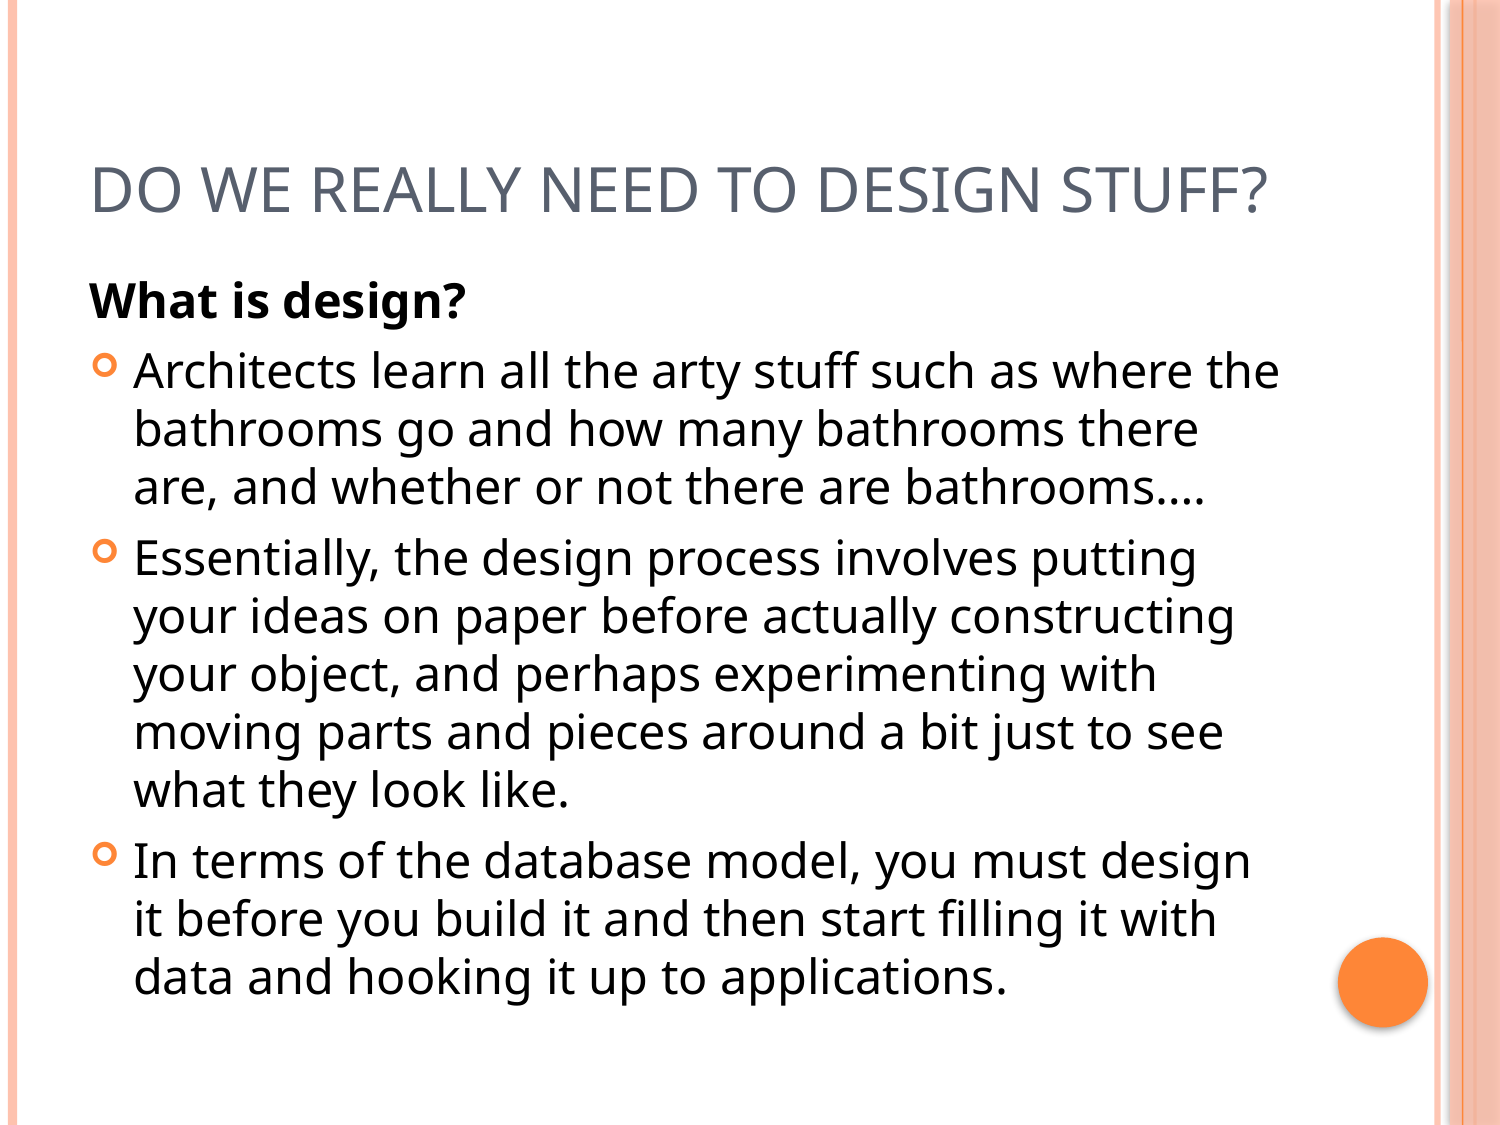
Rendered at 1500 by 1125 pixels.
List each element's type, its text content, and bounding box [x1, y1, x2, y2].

title Do we really need to design stuff? [75, 45, 1300, 233]
list What is design? Architects learn all the arty stuff such as where the bathrooms go and how many bathrooms there are, and whether or not there are bathrooms…. Essentially, the design process involves putting your ideas on paper before actually constructing your object, and perhaps experimenting with moving parts and pieces around a bit just to see what they look like. In terms of the database model, you must design it before you build it and then start filling it with data and hooking it up to applications. [75, 262, 1300, 1062]
